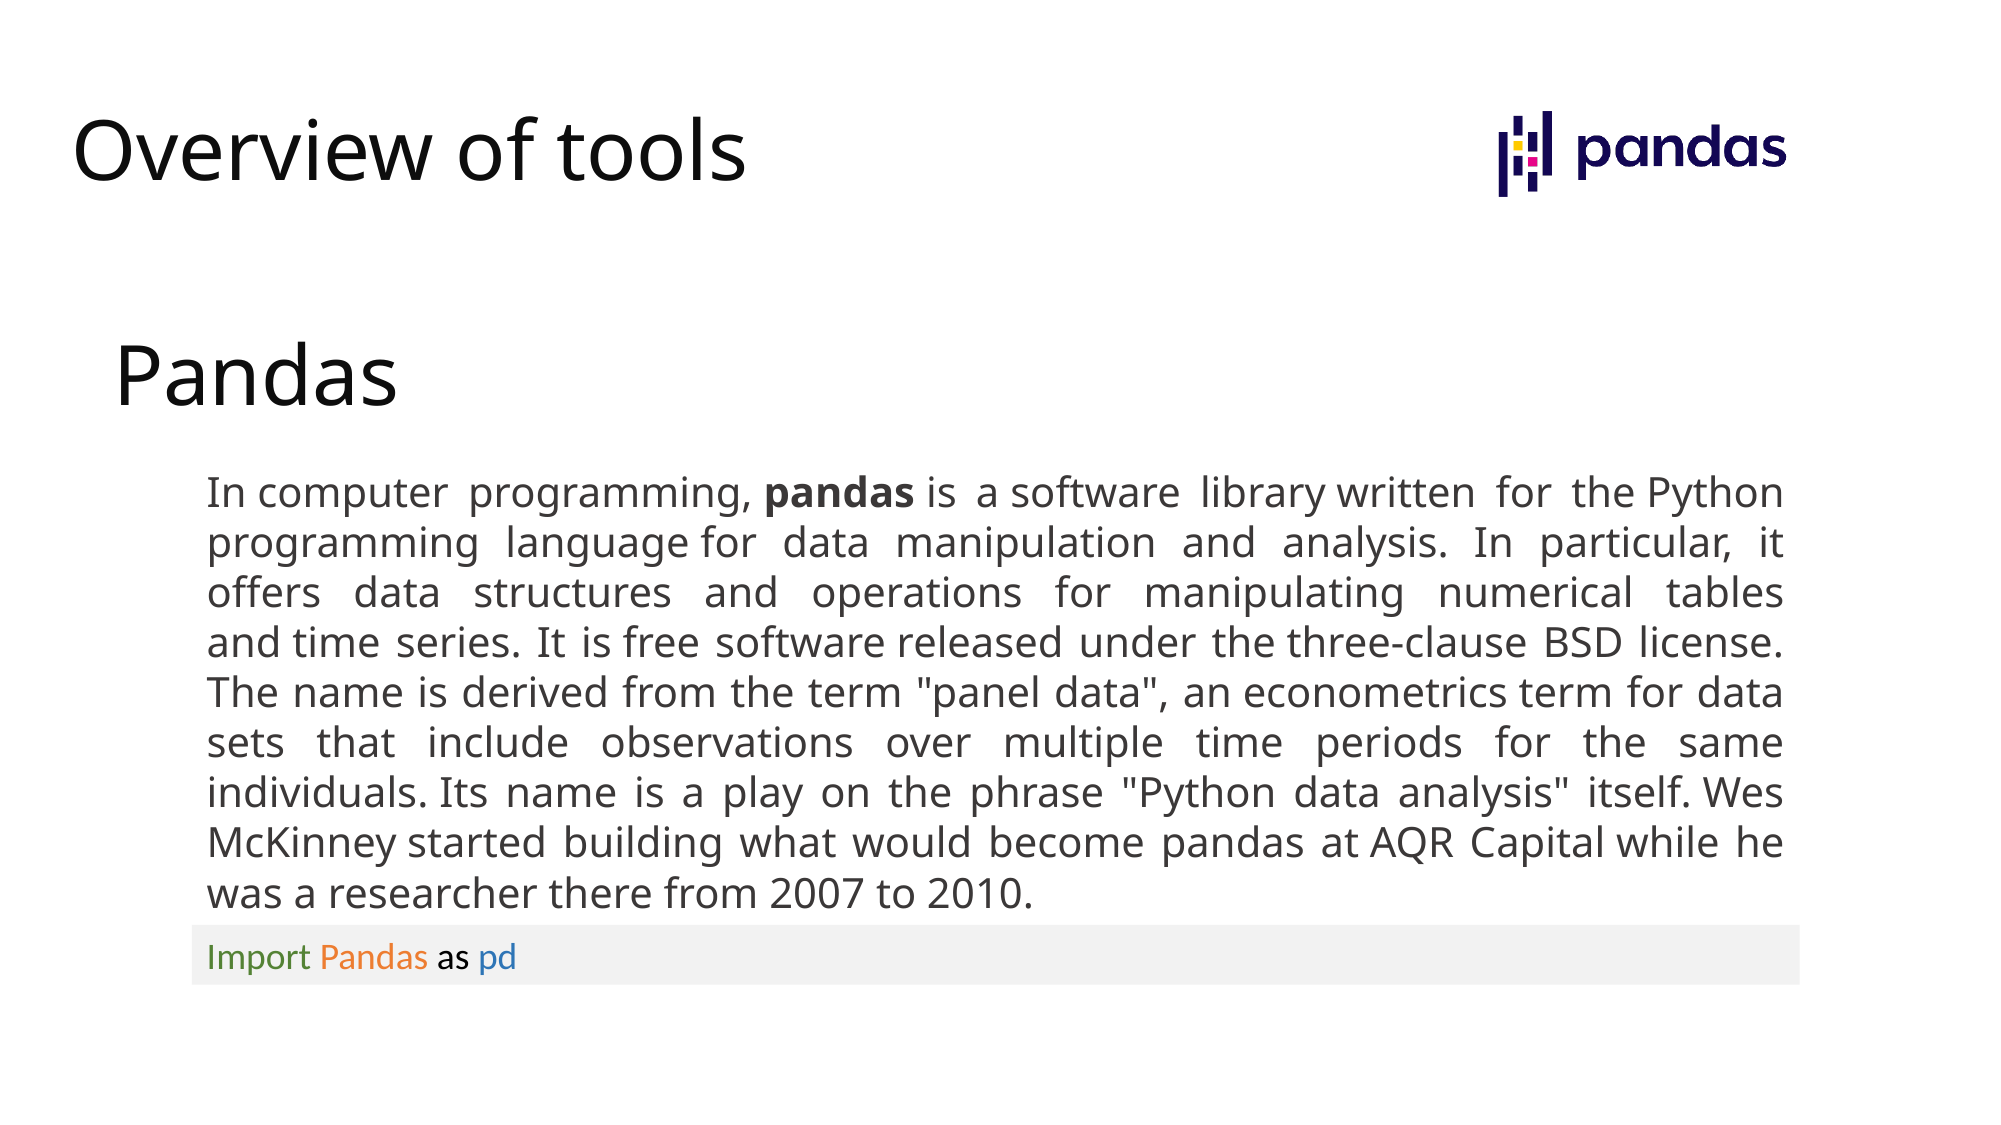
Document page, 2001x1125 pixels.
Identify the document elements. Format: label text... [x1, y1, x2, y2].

text_box Import Pandas as pd [191, 924, 1800, 985]
text_box In computer programming, pandas is a software library written for the Python programming language for data manipulation and analysis. In particular, it offers data structures and operations for manipulating numerical tables and time series. It is free software released under the three-clause BSD license. The name is derived from the term "panel data", an econometrics term for data sets that include observations over multiple time periods for the same individuals. Its name is a play on the phrase "Python data analysis" itself. Wes McKinney started building what would become pandas at AQR Capital while he was a researcher there from 2007 to 2010. [191, 458, 1800, 924]
text_box Overview of tools [56, 90, 764, 205]
text_box Pandas [98, 315, 415, 430]
picture [1484, 89, 1800, 218]
